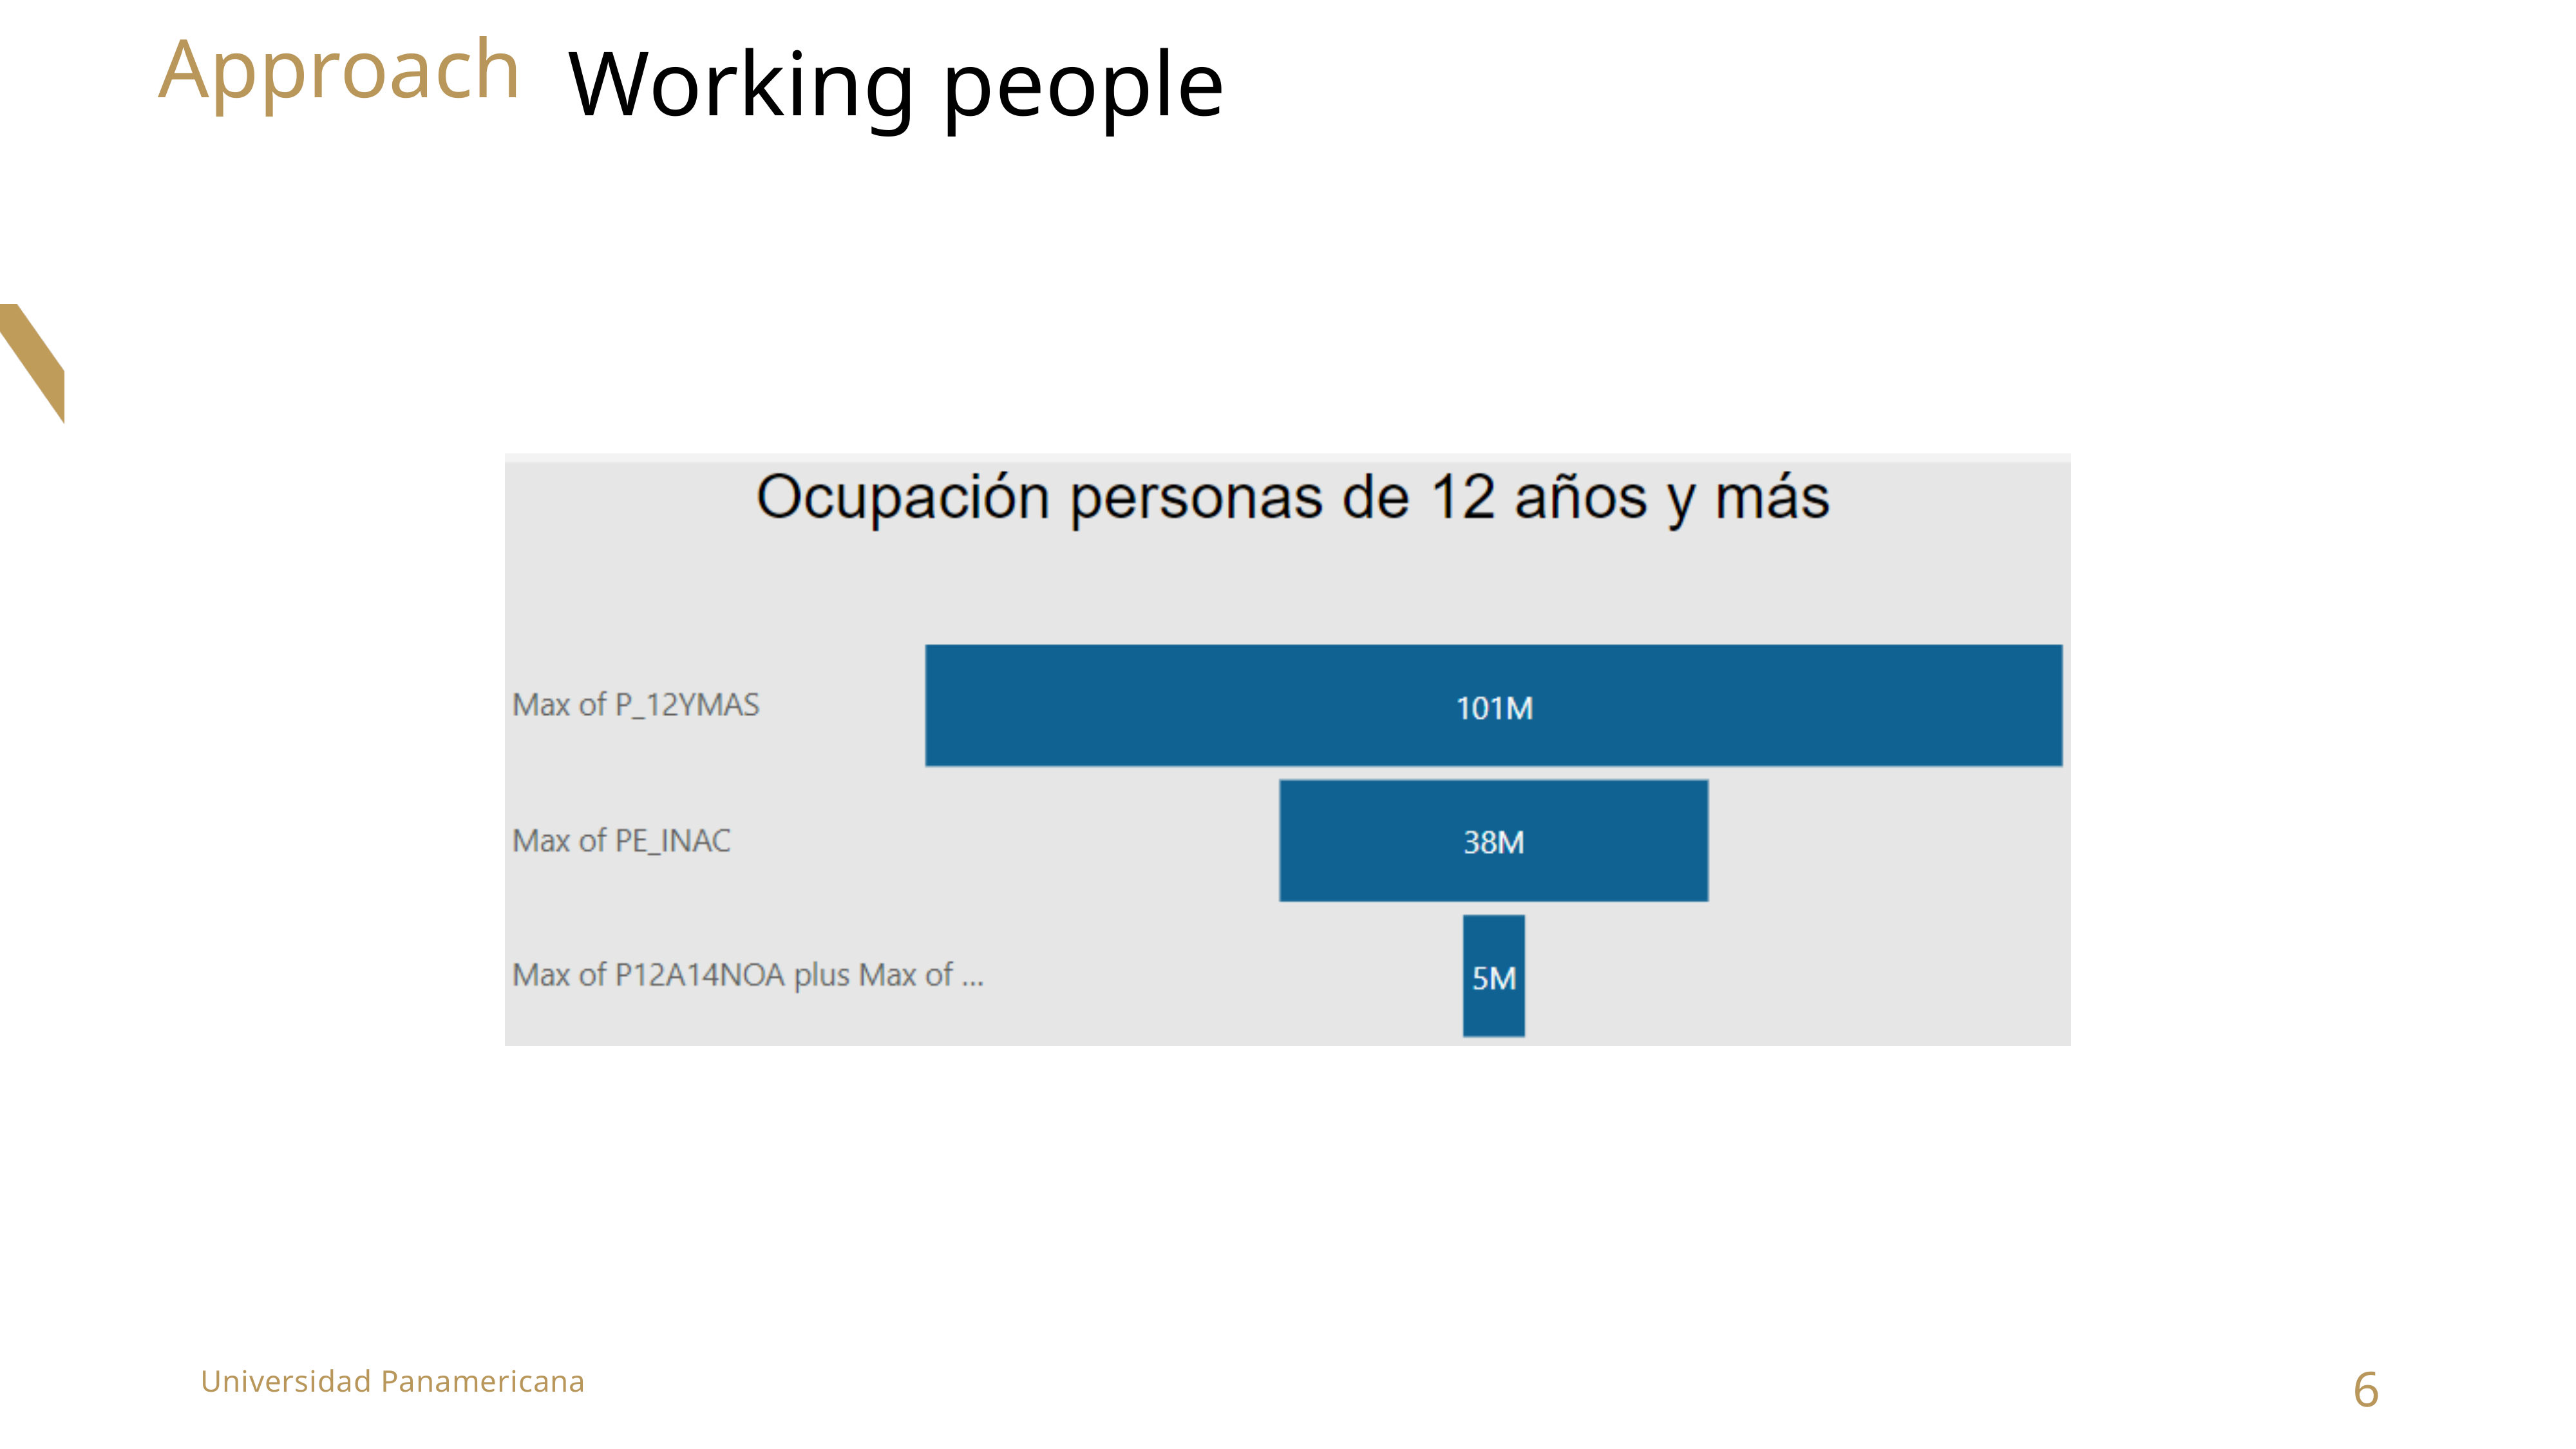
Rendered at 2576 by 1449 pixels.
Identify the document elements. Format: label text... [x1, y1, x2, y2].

list Working people [562, 0, 1496, 453]
slide_number 6 [2347, 1352, 2385, 1412]
picture [0, 304, 65, 424]
list Approach [152, 37, 536, 122]
picture [504, 453, 2071, 1046]
